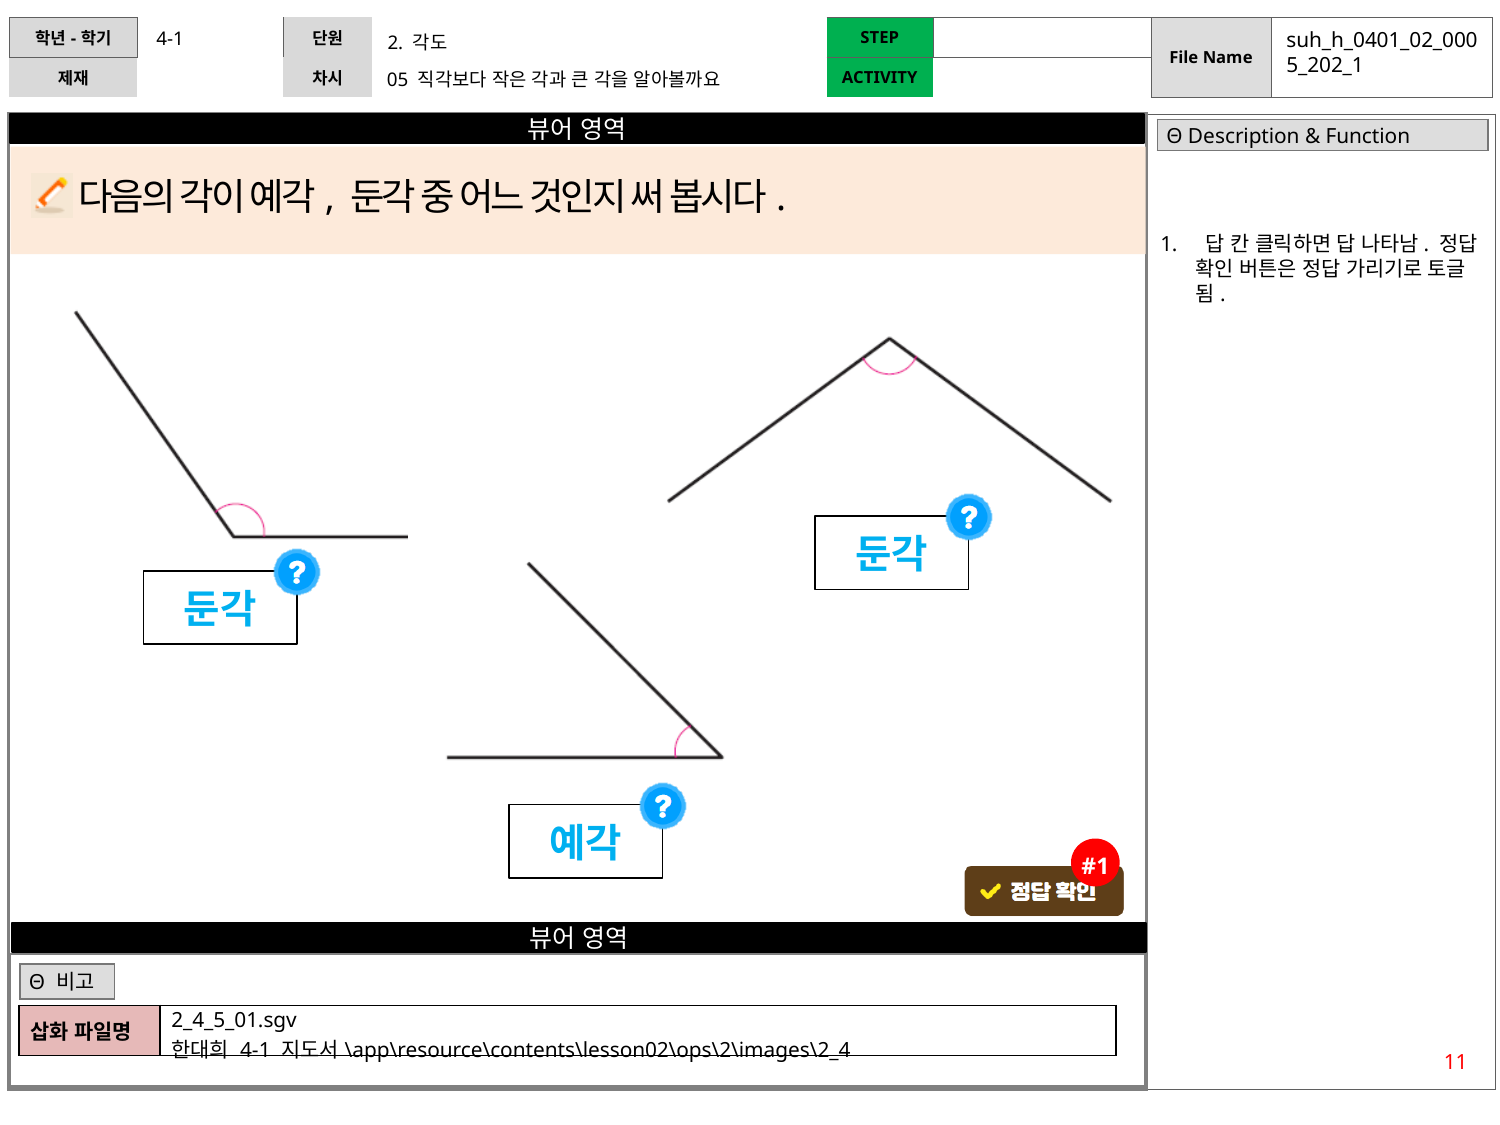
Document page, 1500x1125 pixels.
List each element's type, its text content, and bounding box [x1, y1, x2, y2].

text_box #1 [1068, 836, 1122, 862]
text_box 4-1 [141, 18, 284, 55]
text_box 둔각 [143, 570, 297, 645]
picture [267, 543, 327, 602]
table_header 삽화 파일명 [20, 1006, 159, 1055]
text_box [9, 145, 1148, 256]
text_box 05 직각보다 작은 각과 큰 각을 알아볼까요 [372, 60, 821, 96]
table_header Θ Description & Function [1158, 120, 1487, 150]
picture [31, 173, 73, 218]
text_box 답 칸 클릭하면 답 나타남. 정답 확인 버튼은 정답 가리기로 토글 됨. [1145, 160, 1500, 376]
table_header 2_4_5_01.sgv 한대희 4-1 지도서\app\resource\contents\lesson02\ops\2\images\2_4 [161, 1006, 1115, 1055]
picture [963, 863, 1126, 918]
text_box 예각 [509, 804, 663, 878]
text_box 다음의 각이 예각, 둔각 중 어느 것인지 써 봅시다. [63, 165, 1145, 225]
picture [55, 243, 1119, 836]
text_box 둔각 [814, 526, 969, 590]
text_box suh_h_0401_02_0005_202_1 [1271, 18, 1500, 84]
text_box 2. 각도 [372, 23, 828, 48]
